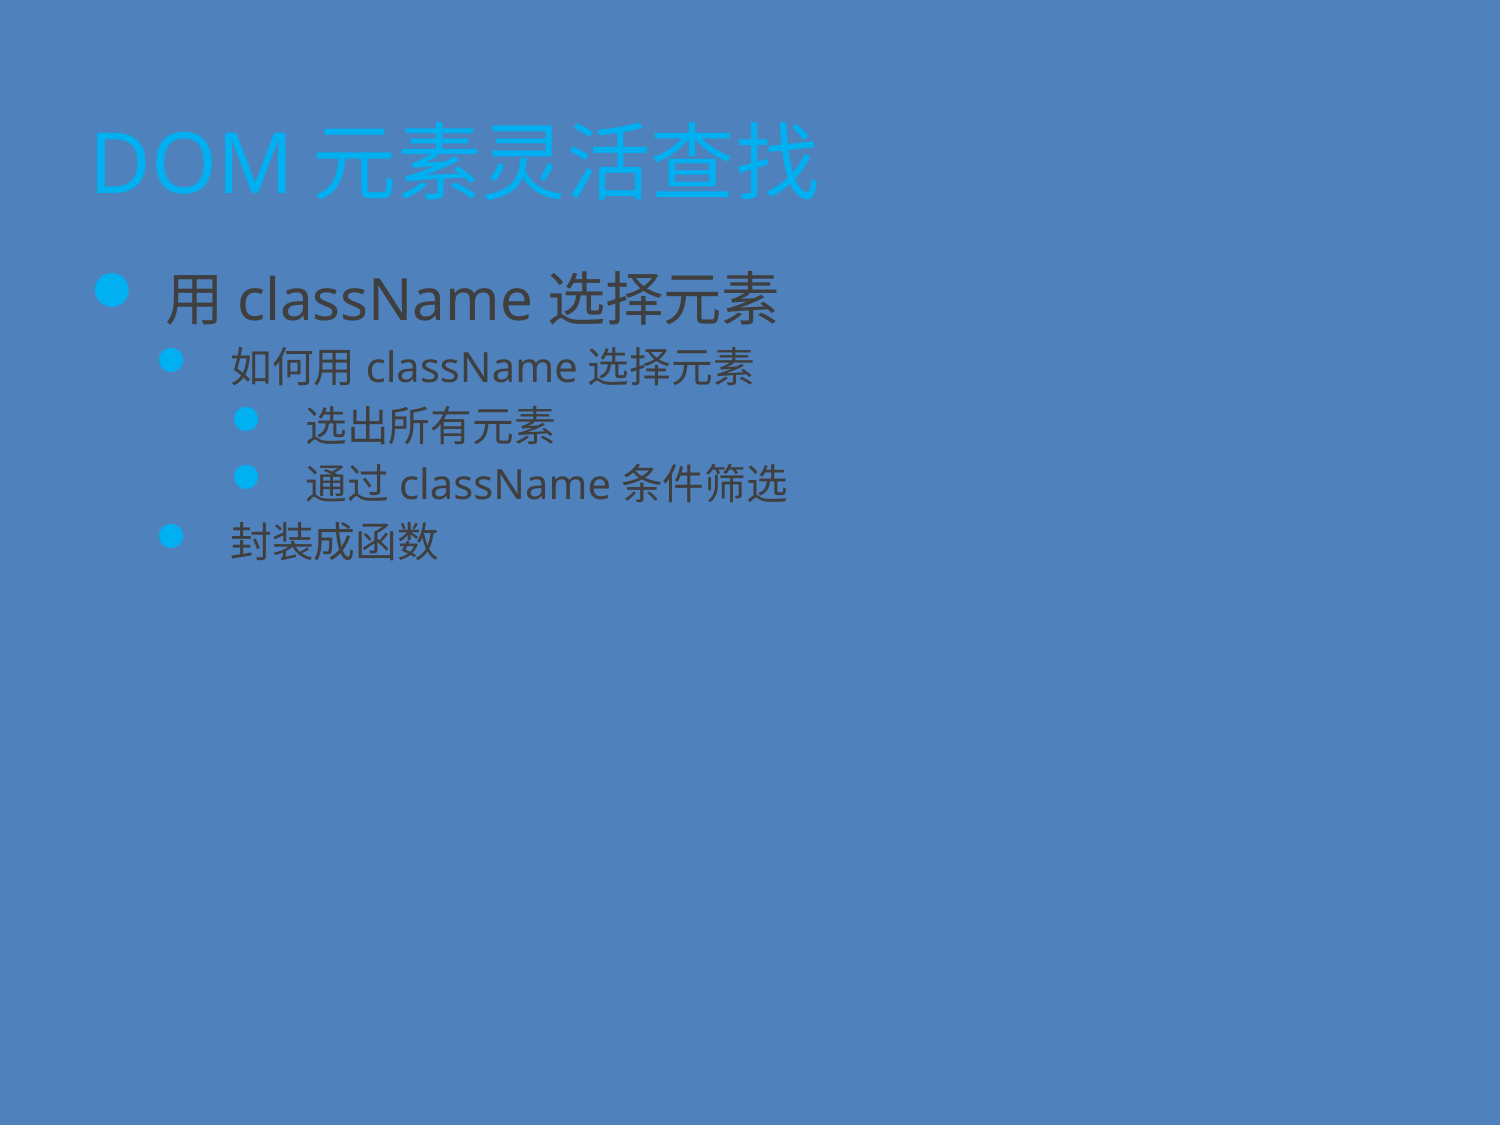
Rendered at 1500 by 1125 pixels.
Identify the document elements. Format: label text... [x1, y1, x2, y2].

title DOM元素灵活查找 [75, 101, 1425, 219]
list 用className选择元素 如何用className选择元素 选出所有元素 通过className条件筛选 封装成函数 [75, 262, 1425, 1106]
